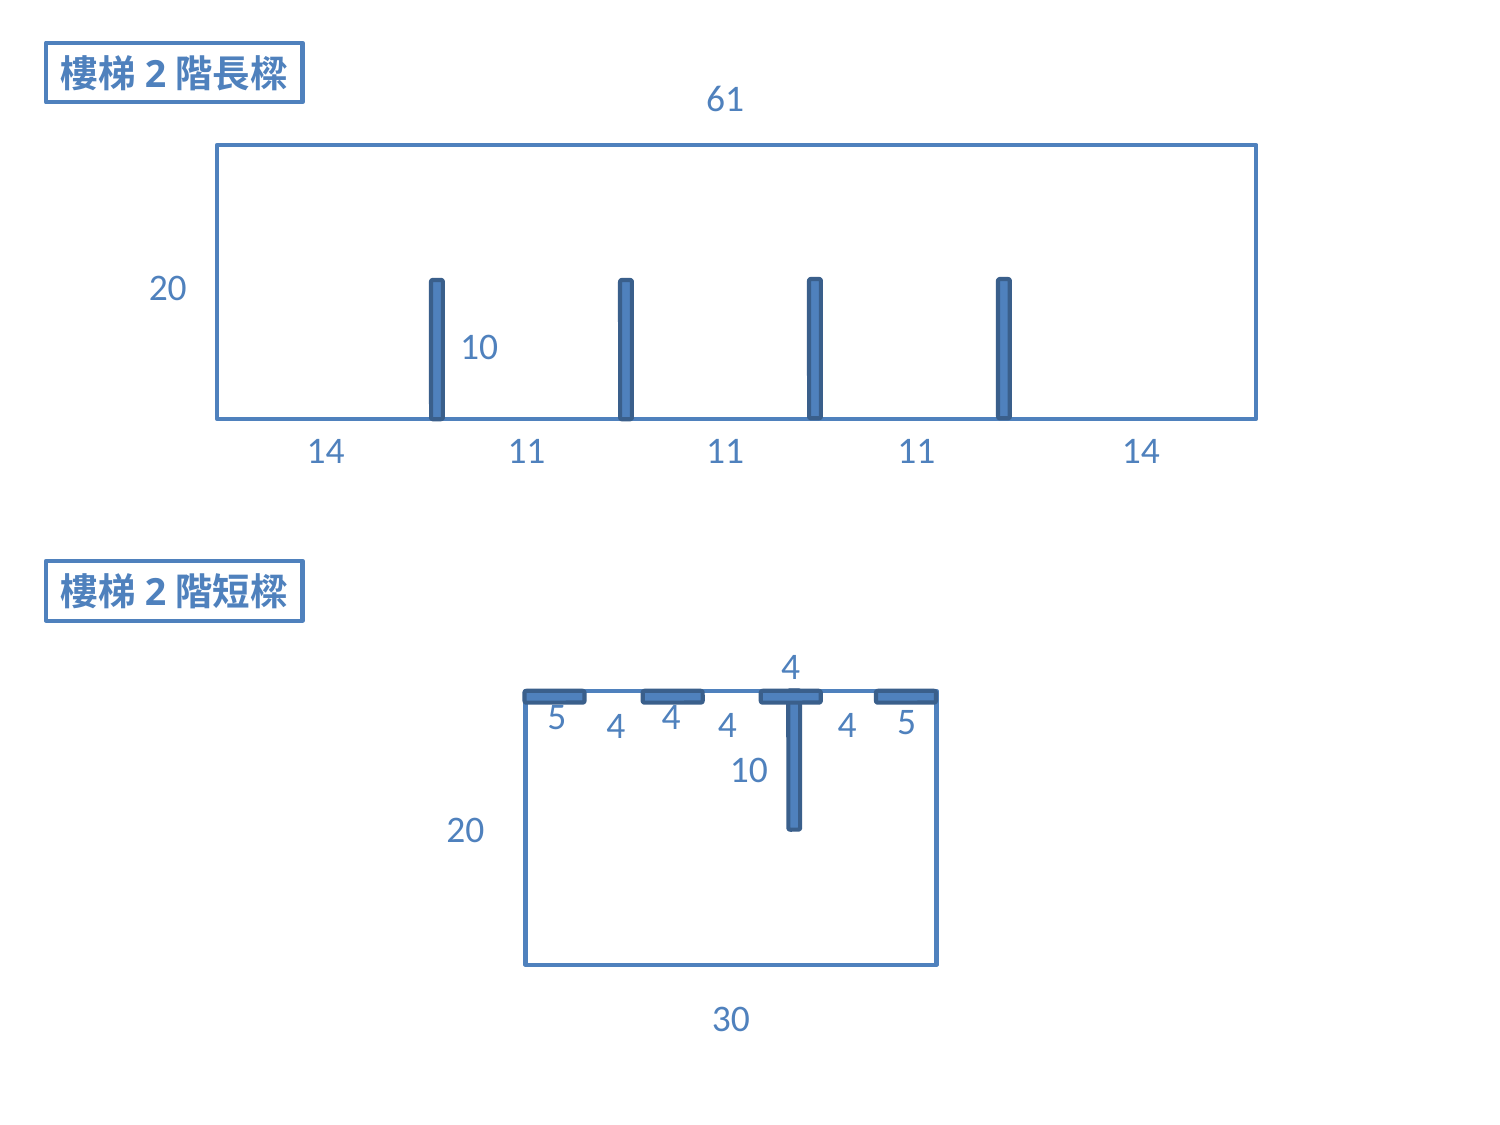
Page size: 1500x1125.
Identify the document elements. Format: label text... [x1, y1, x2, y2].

text_box 樓梯2階短樑 [44, 559, 305, 623]
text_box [133, 66, 1257, 481]
text_box 樓梯2階長樑 [44, 41, 305, 104]
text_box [430, 634, 937, 1048]
